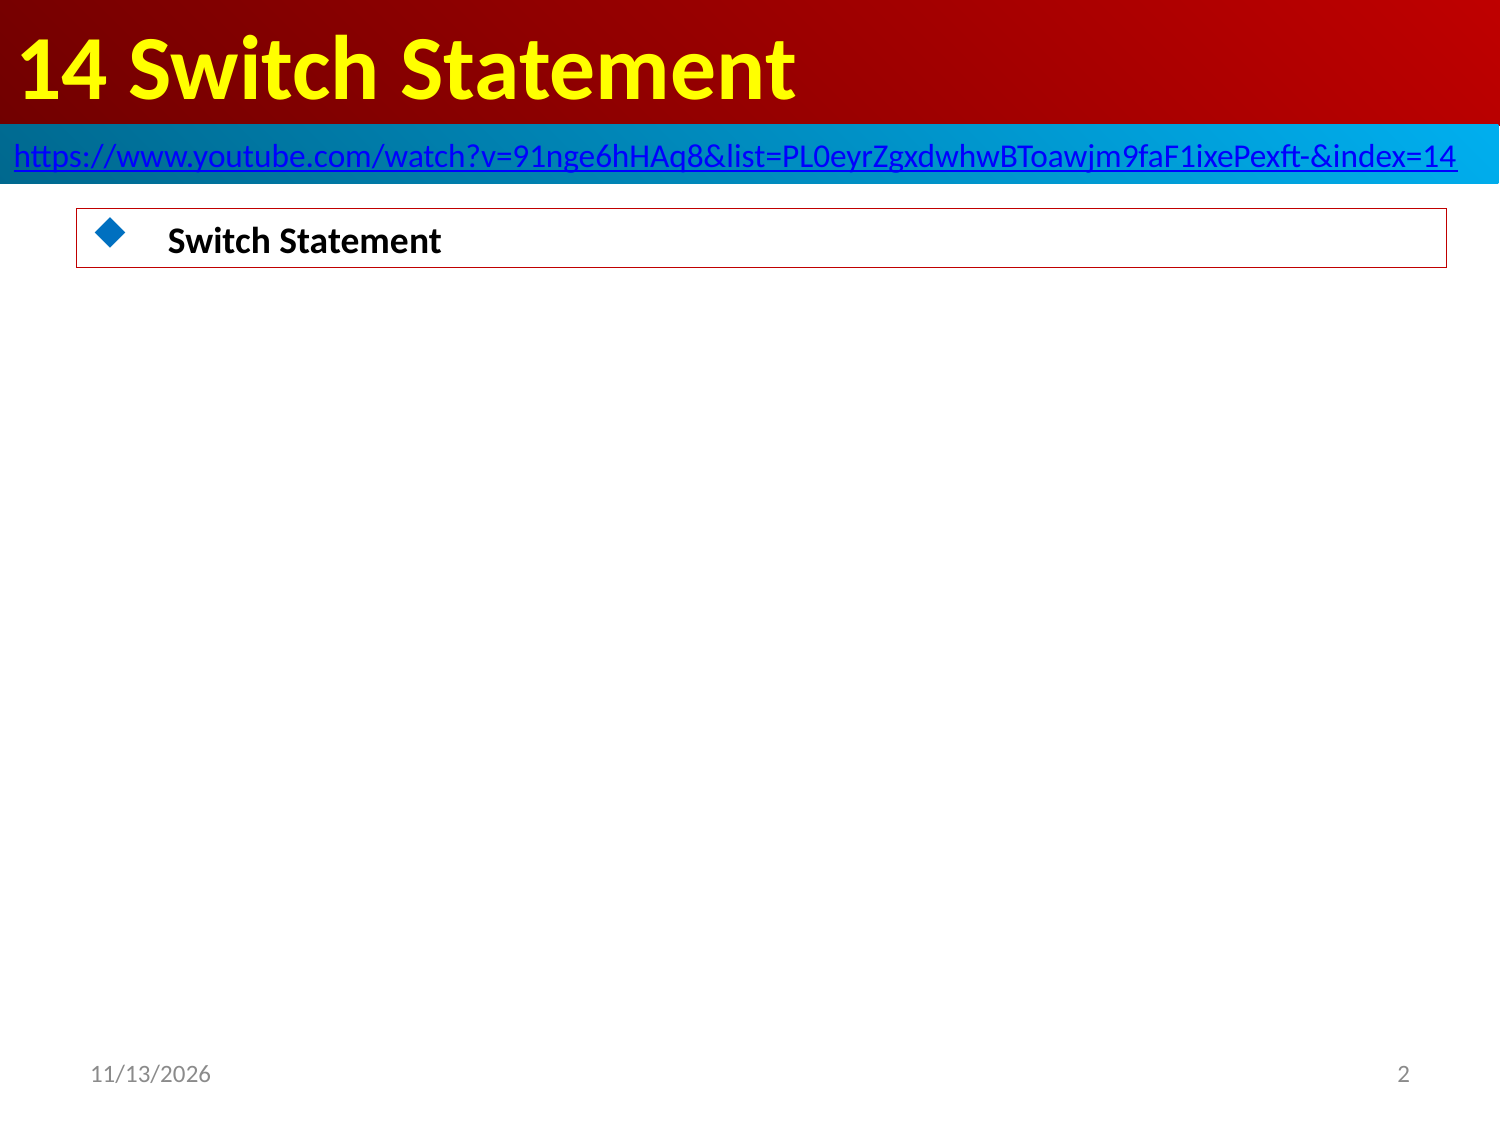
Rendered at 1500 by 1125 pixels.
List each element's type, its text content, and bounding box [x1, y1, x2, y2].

subtitle Switch Statement [76, 208, 1447, 268]
slide_number 2 [1074, 1042, 1425, 1103]
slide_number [75, 1042, 425, 1103]
title 14 Switch Statement [0, 0, 1500, 126]
text_box https://www.youtube.com/watch?v=91nge6hHAq8&list=PL0eyrZgxdwhwBToawjm9faF1ixePexft-&index=14 [0, 124, 1499, 184]
